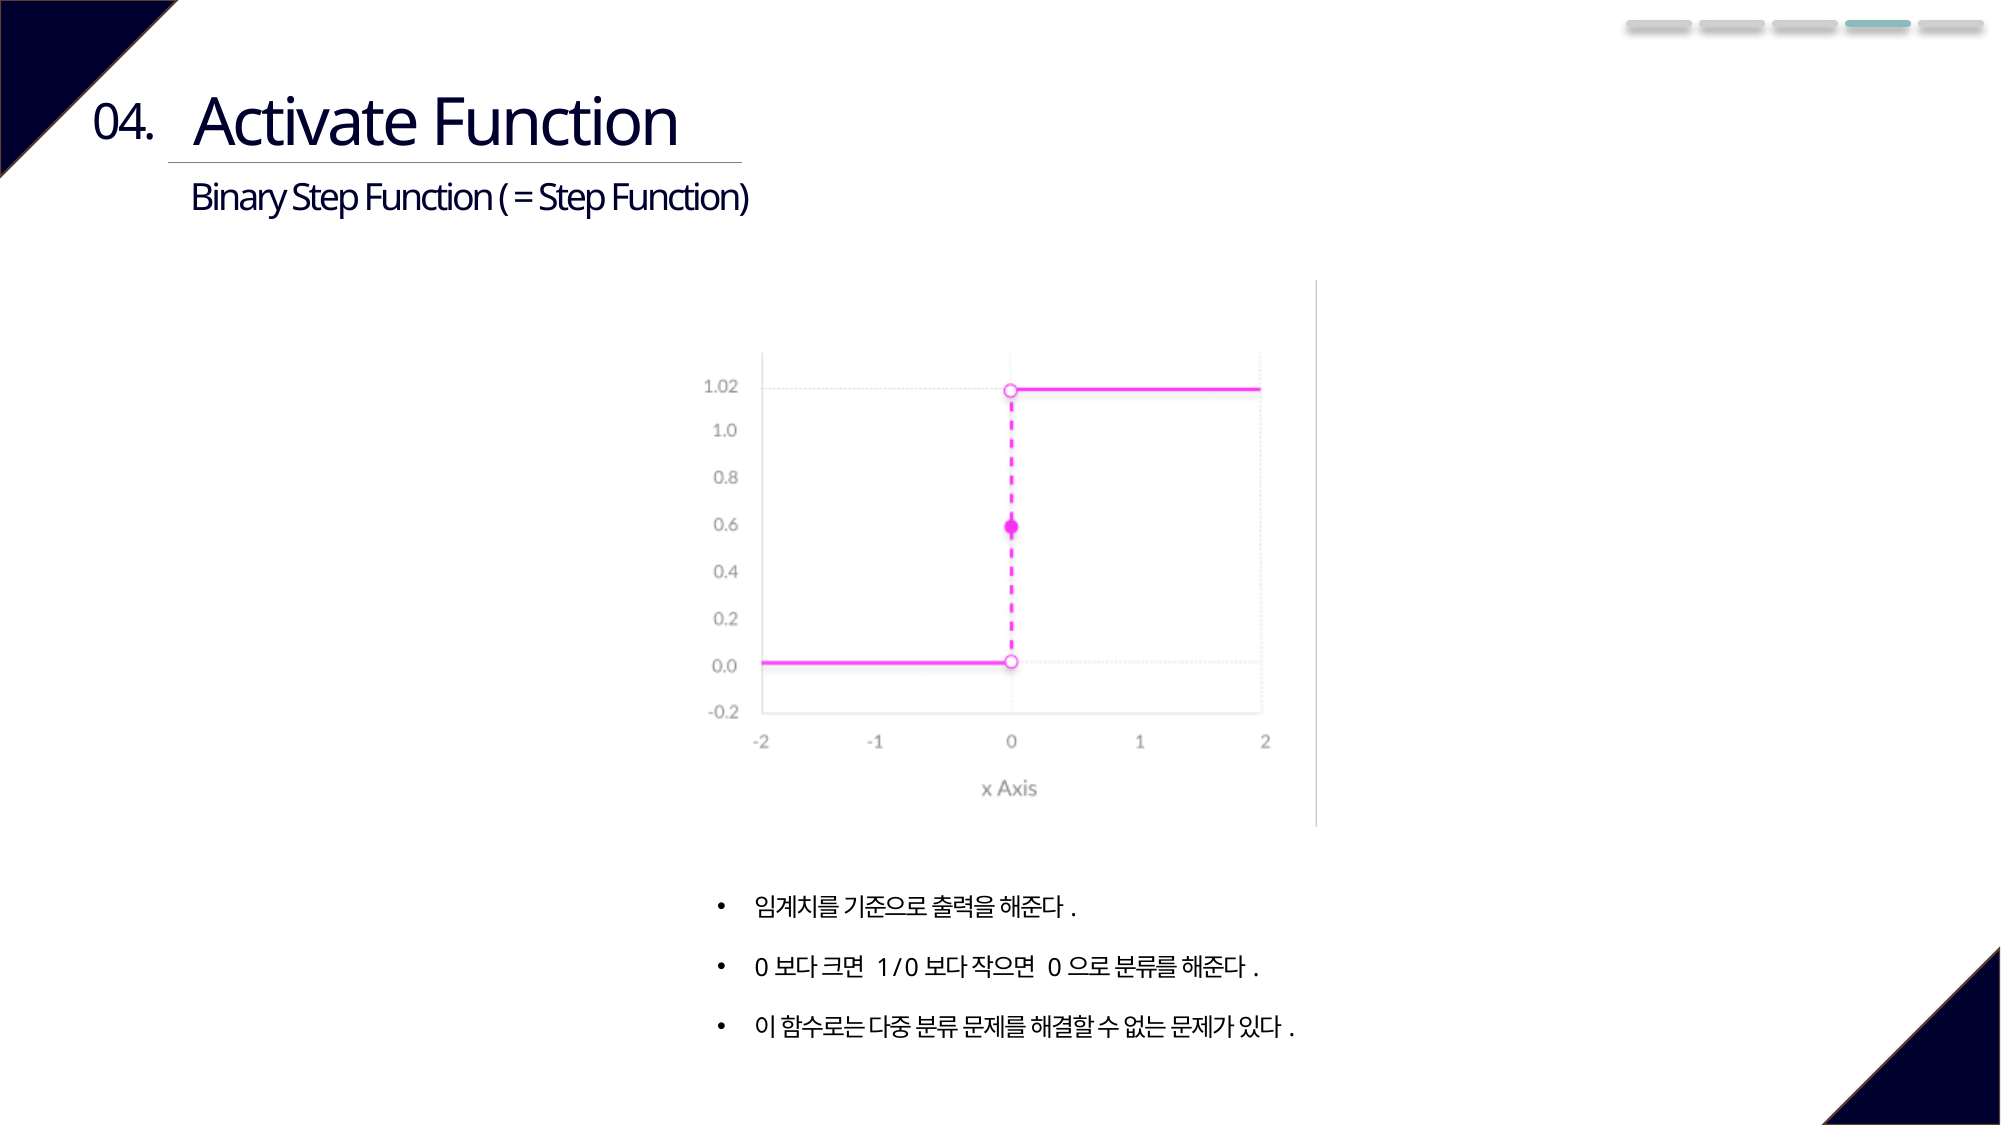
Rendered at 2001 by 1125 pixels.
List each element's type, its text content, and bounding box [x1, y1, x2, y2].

text_box Activate Function [178, 71, 933, 167]
text_box 04. [78, 81, 172, 157]
text_box Binary Step Function ( = Step Function) [175, 165, 824, 225]
text_box 임계치를 기준으로 출력을 해준다. 0보다 크면 1 / 0보다 작으면 0으로 분류를 해준다. 이 함수로는 다중 분류 문제를 해결할 수 없는 문제가 있다. [702, 853, 1298, 1049]
picture [681, 280, 1318, 827]
